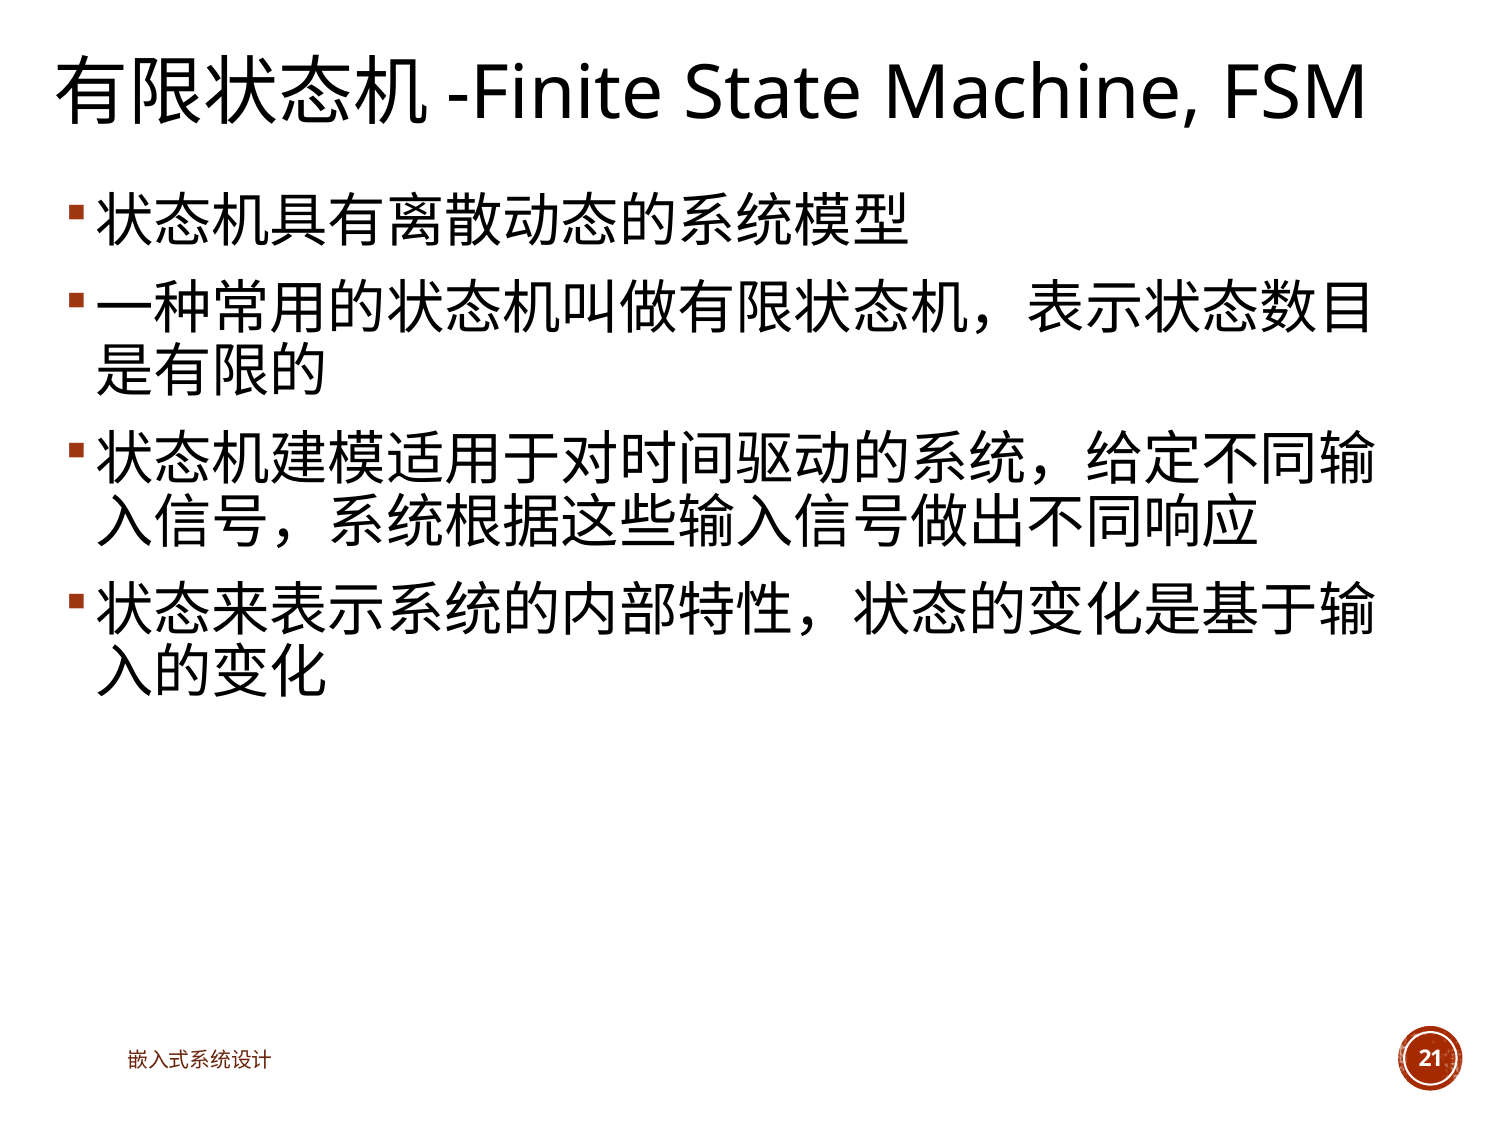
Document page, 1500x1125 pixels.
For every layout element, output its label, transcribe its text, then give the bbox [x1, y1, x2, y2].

title 有限状态机-Finite State Machine, FSM [38, 36, 1462, 154]
footer 嵌入式系统设计 [112, 1028, 891, 1089]
list 状态机具有离散动态的系统模型 一种常用的状态机叫做有限状态机，表示状态数目是有限的 状态机建模适用于对时间驱动的系统，给定不同输入信号，系统根据这些输入信号做出不同响应 状态来表示系统的内部特性，状态的变化是基于输入的变化 [49, 183, 1392, 1029]
slide_number 21 [1391, 1028, 1471, 1089]
